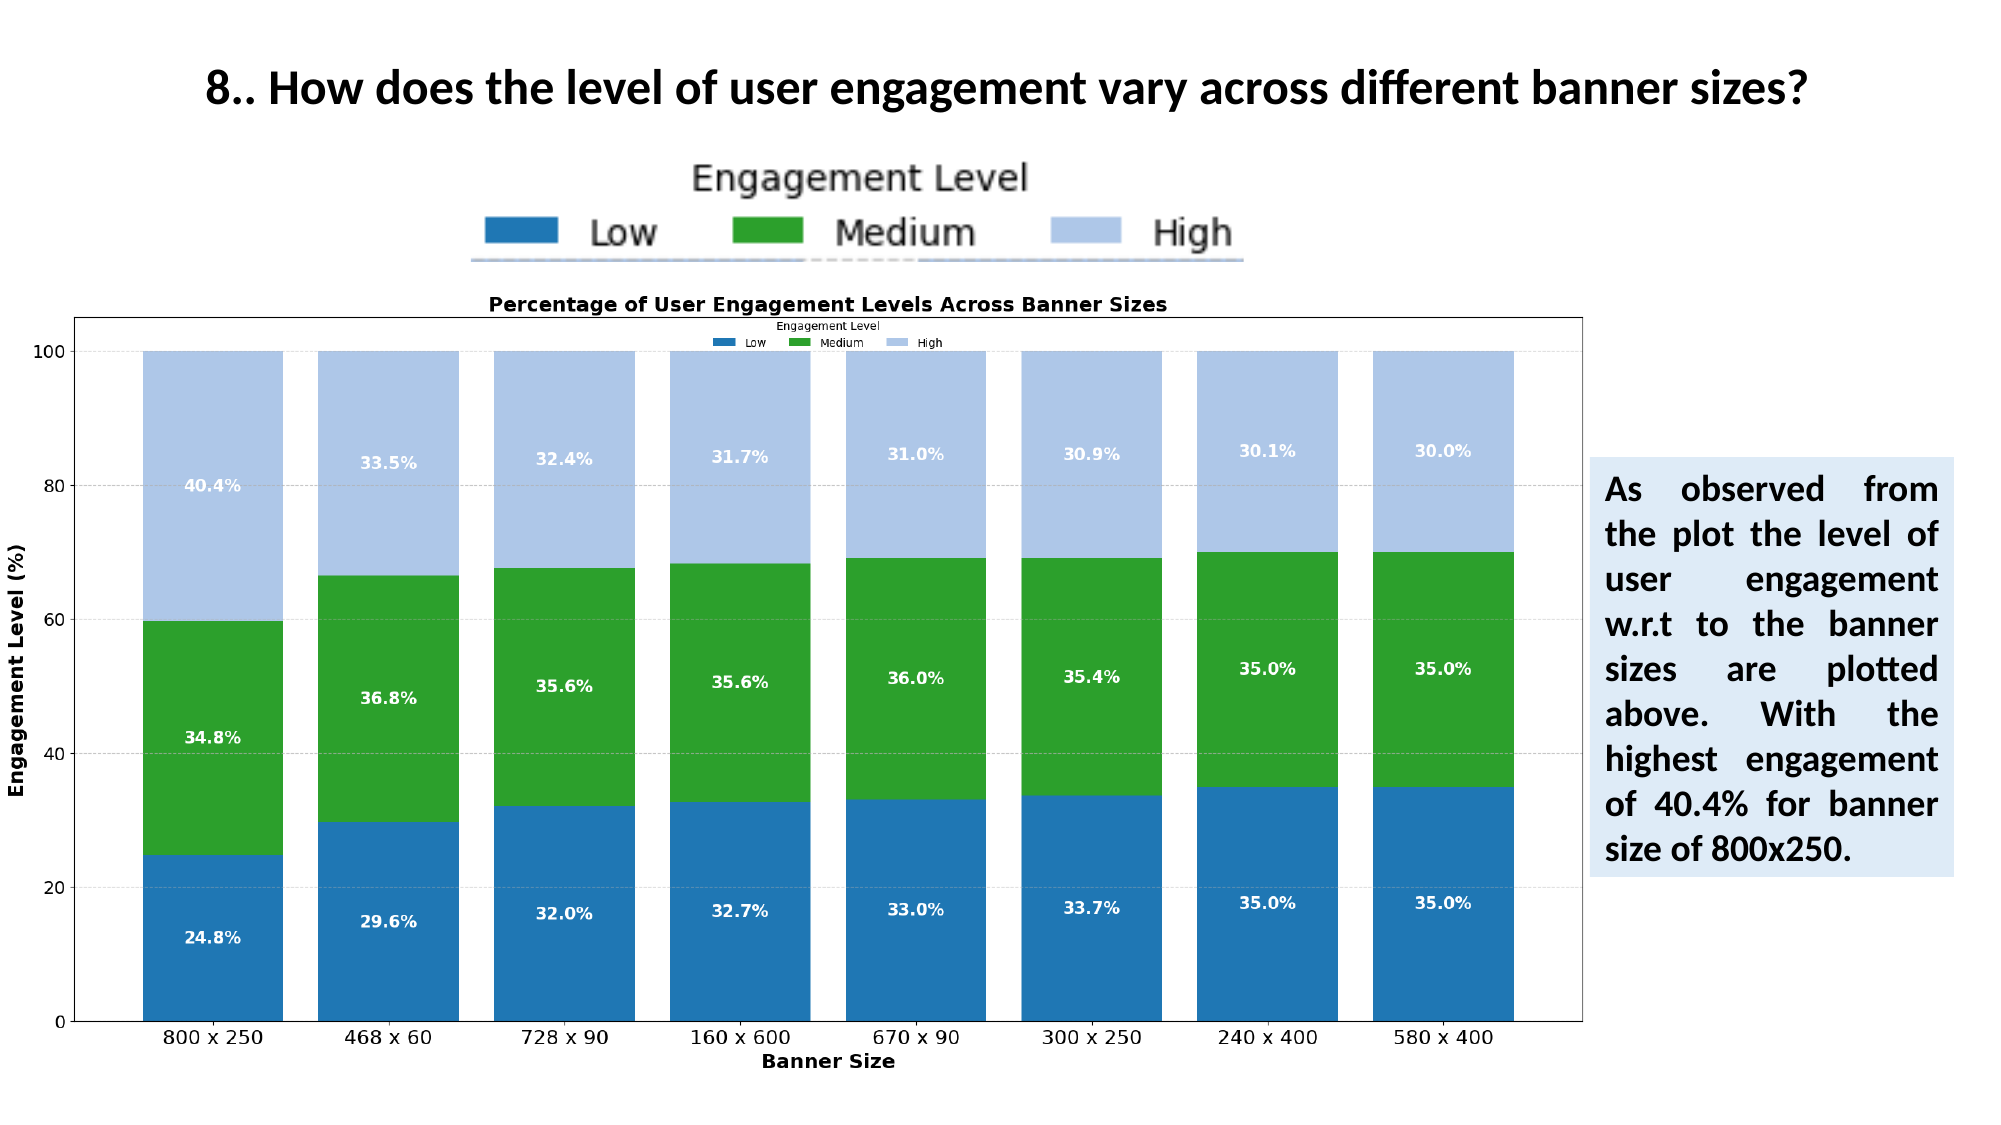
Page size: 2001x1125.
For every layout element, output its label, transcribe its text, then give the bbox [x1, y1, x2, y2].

picture [470, 156, 1244, 262]
picture [0, 288, 1590, 1079]
text_box 8.. How does the level of user engagement vary across different banner sizes? [45, 46, 1971, 130]
text_box As observed from the plot the level of user engagement w.r.t to the banner sizes are plotted above. With the highest engagement of 40.4% for banner size of 800x250. [1590, 457, 1954, 877]
